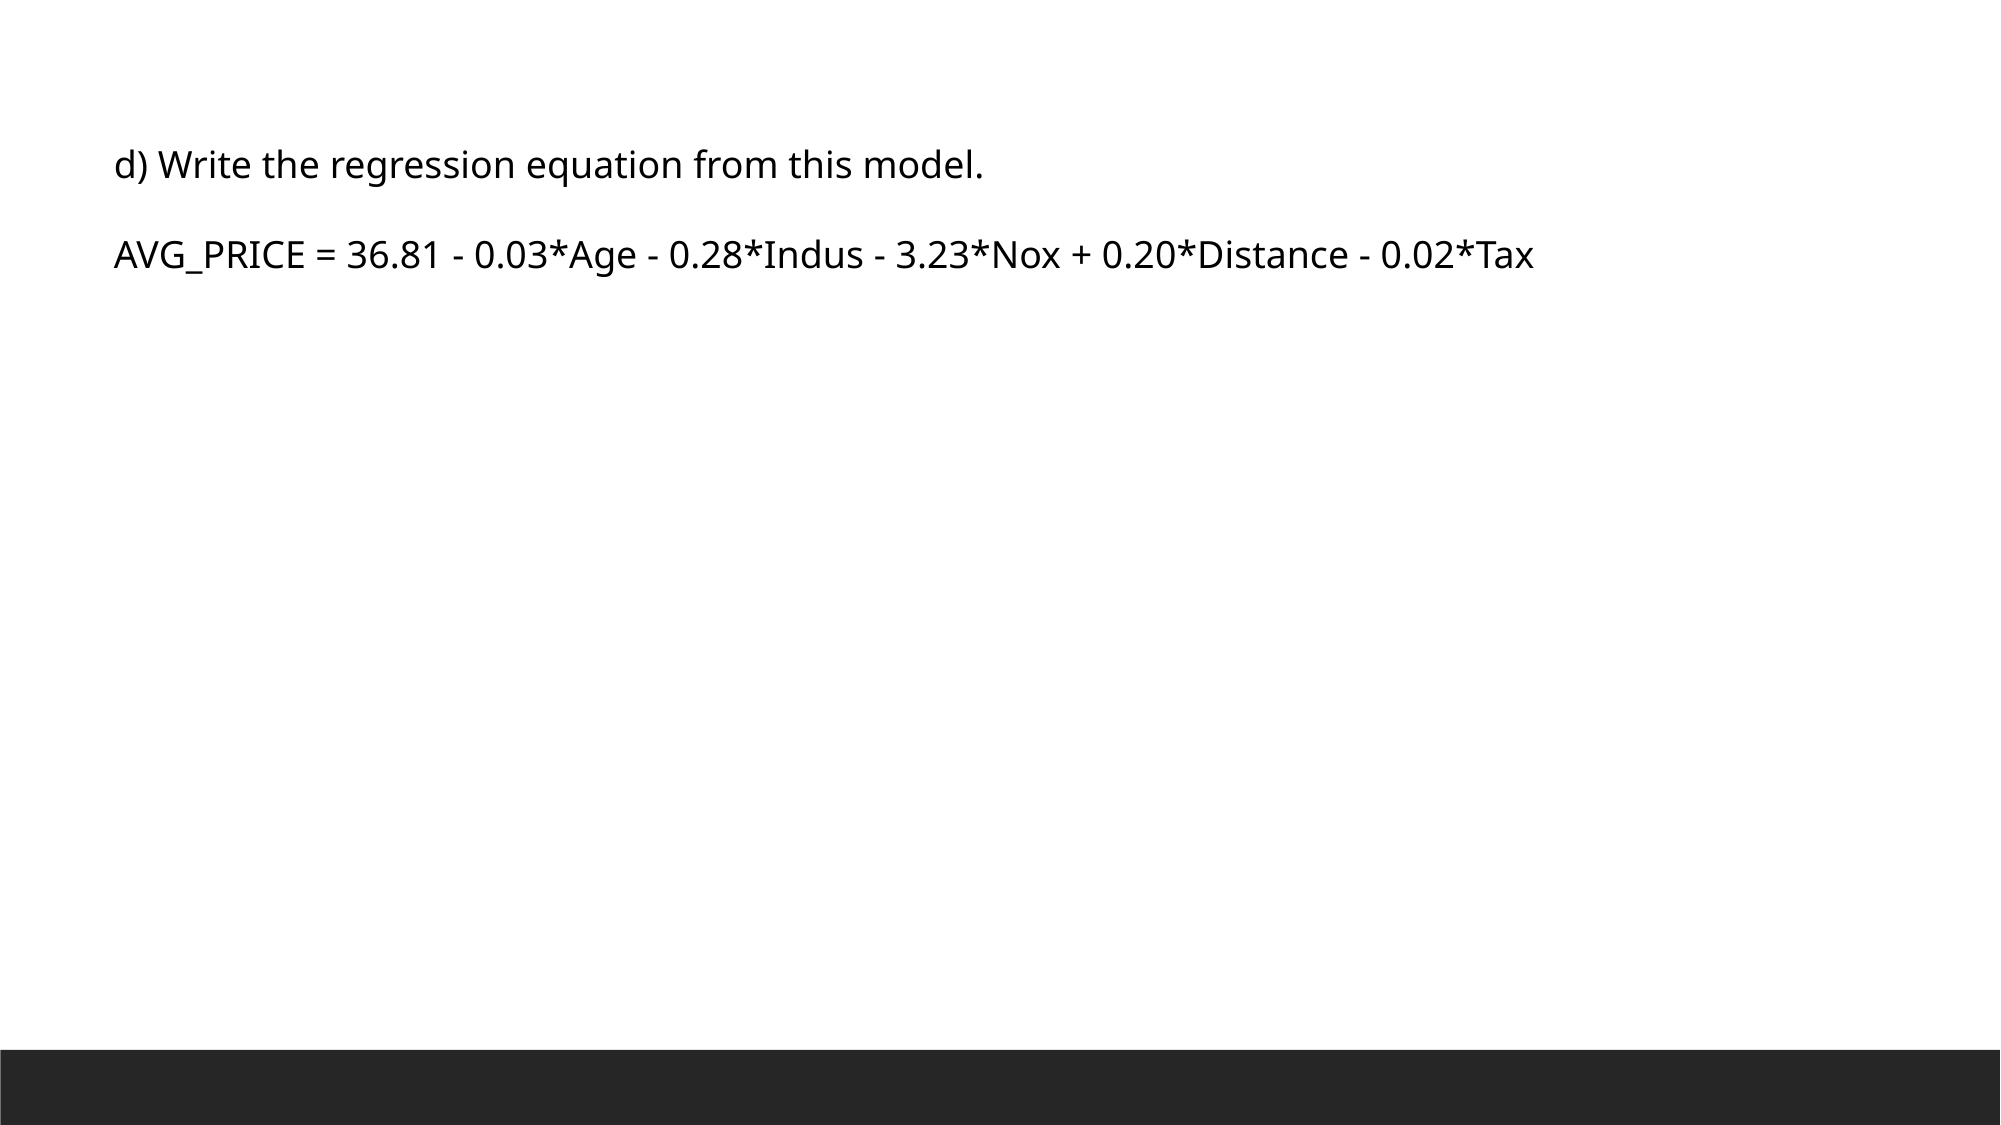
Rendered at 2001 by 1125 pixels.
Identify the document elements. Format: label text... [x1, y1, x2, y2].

text_box d) Write the regression equation from this model. AVG_PRICE = 36.81 - 0.03*Age - 0.28*Indus - 3.23*Nox + 0.20*Distance - 0.02*Tax [99, 133, 1551, 284]
